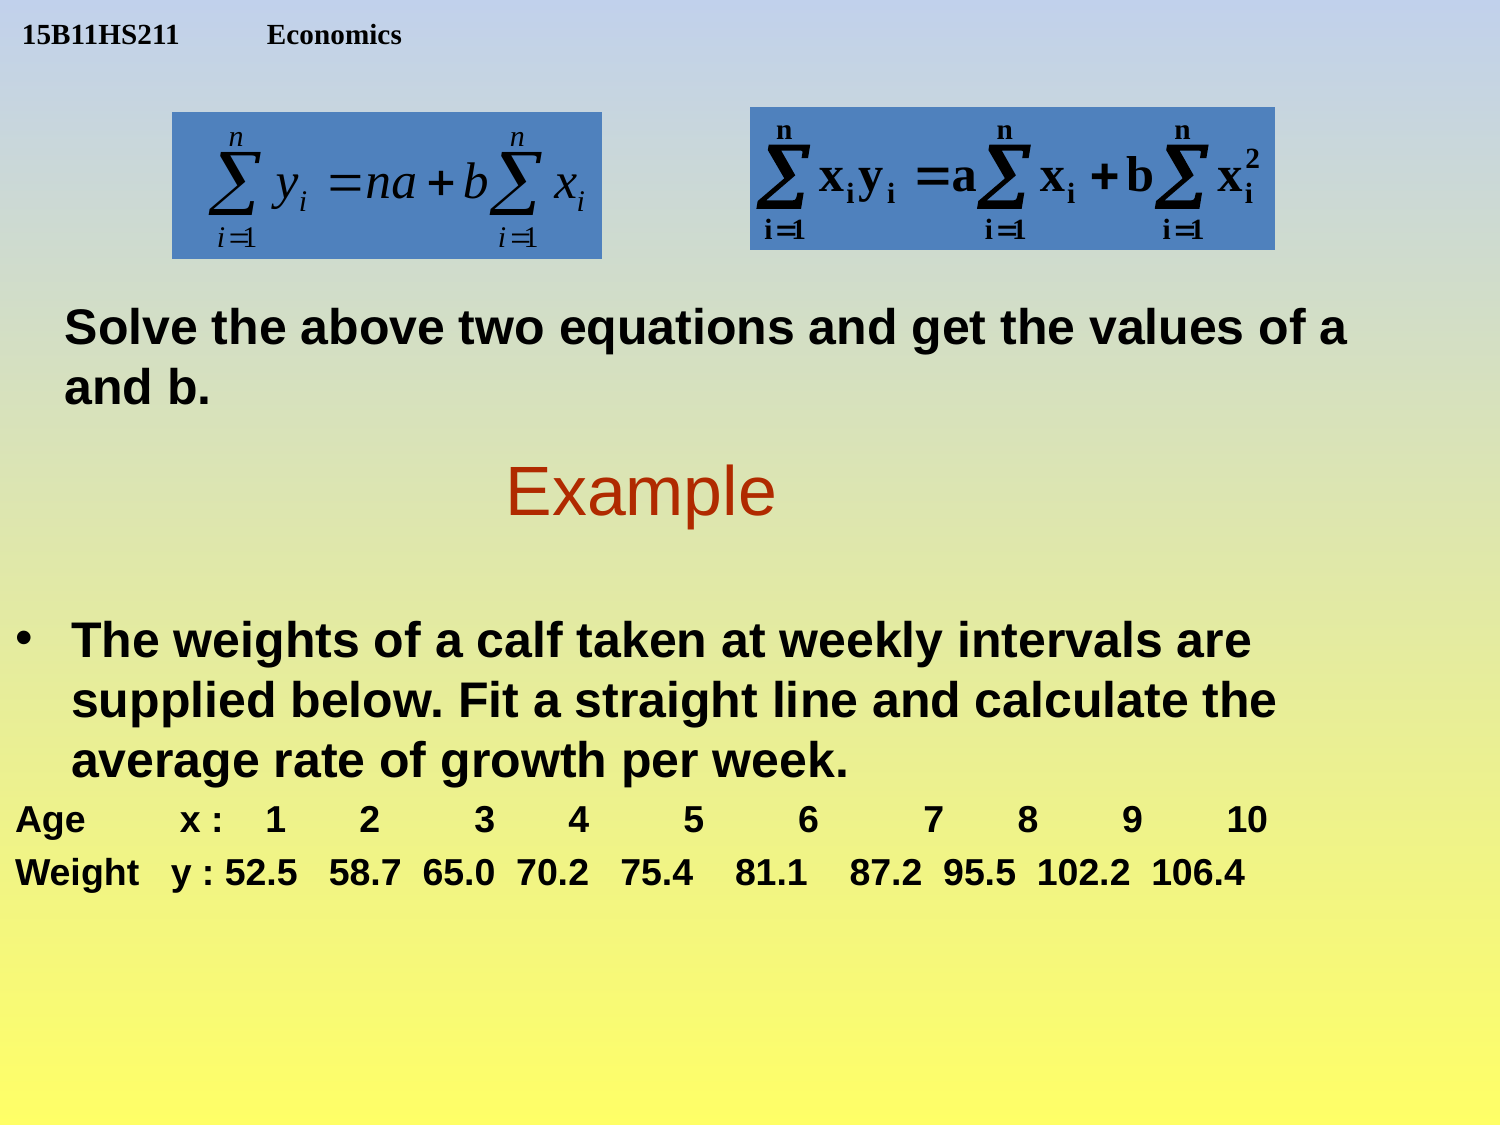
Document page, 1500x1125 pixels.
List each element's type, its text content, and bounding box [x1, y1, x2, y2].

title Example [487, 437, 796, 538]
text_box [172, 112, 603, 259]
list The weights of a calf taken at weekly intervals are supplied below. Fit a straight line and calculate the average rate of growth per week. Age x : 1 2 3 4 5 6 7 8 9 10 Weight y : 52.5 58.7 65.0 70.2 75.4 81.1 87.2 95.5 102.2 106.4 [0, 600, 1475, 975]
text_box Solve the above two equations and get the values of a and b. [49, 287, 1463, 423]
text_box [749, 106, 1276, 251]
